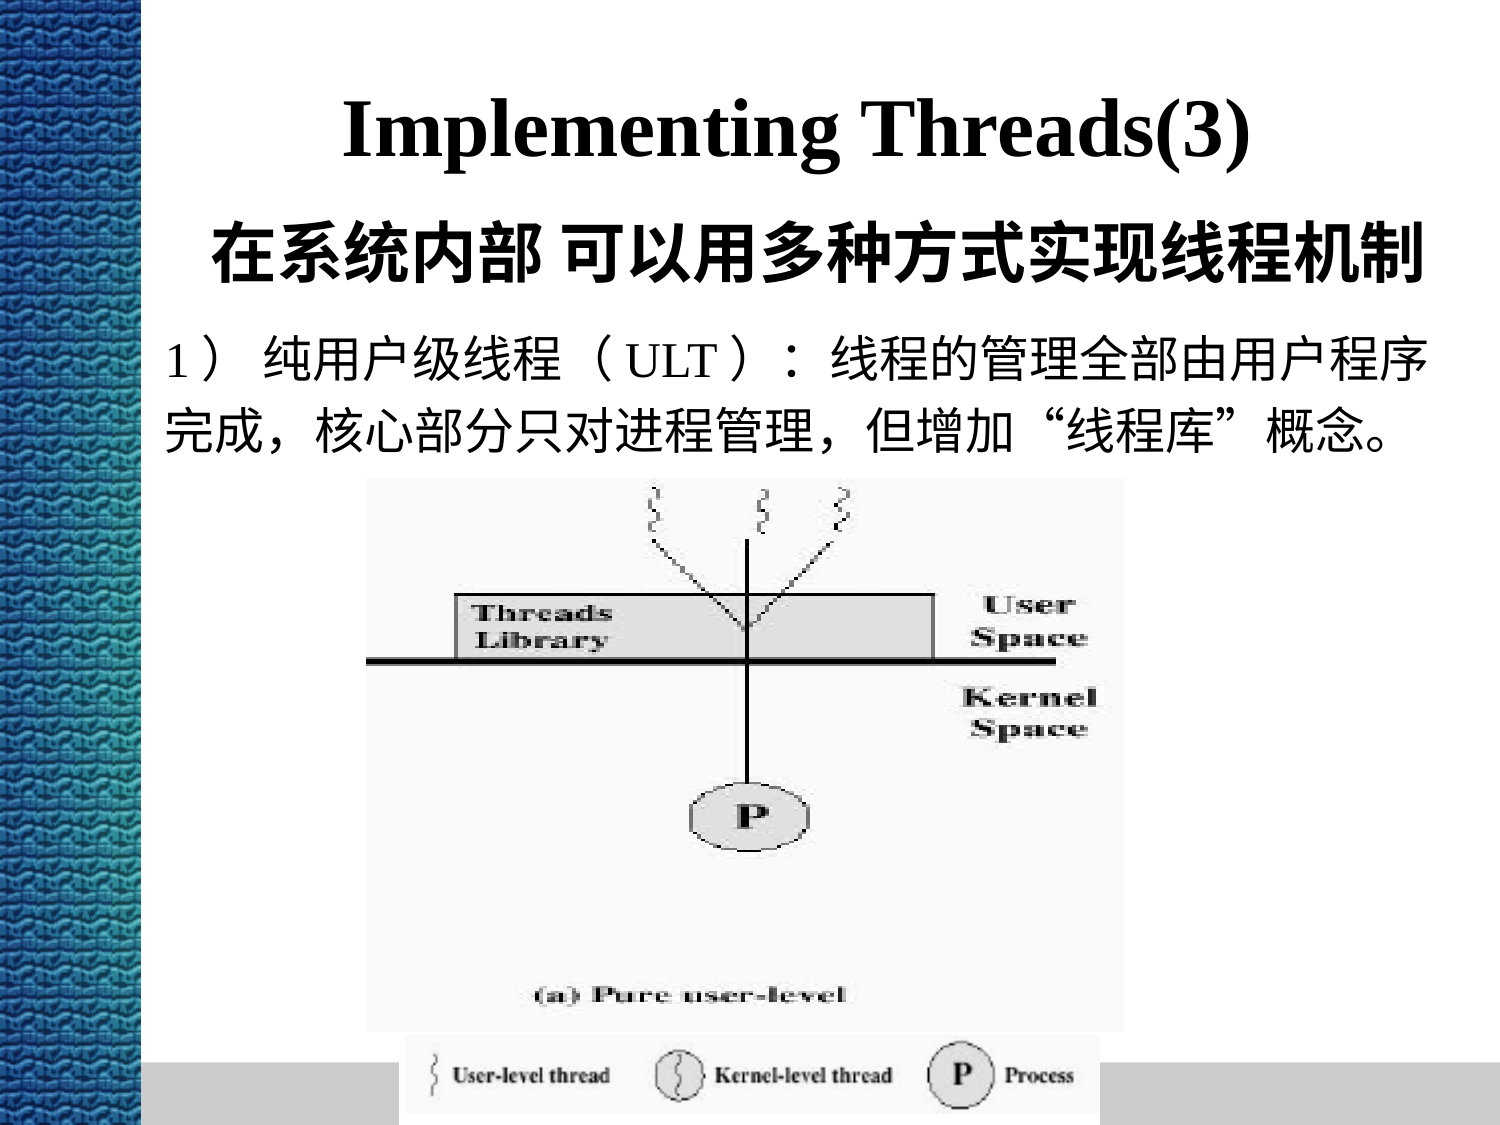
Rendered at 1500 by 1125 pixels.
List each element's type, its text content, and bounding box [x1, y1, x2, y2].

picture [349, 469, 1126, 1033]
title Implementing Threads(3) [159, 50, 1436, 187]
text_box 在系统内部 可以用多种方式实现线程机制 1） 纯用户级线程（ULT）：线程的管理全部由用户程序完成，核心部分只对进程管理，但增加“线程库”概念。 [149, 187, 1471, 468]
picture [0, 0, 141, 1125]
picture [399, 1035, 1101, 1125]
